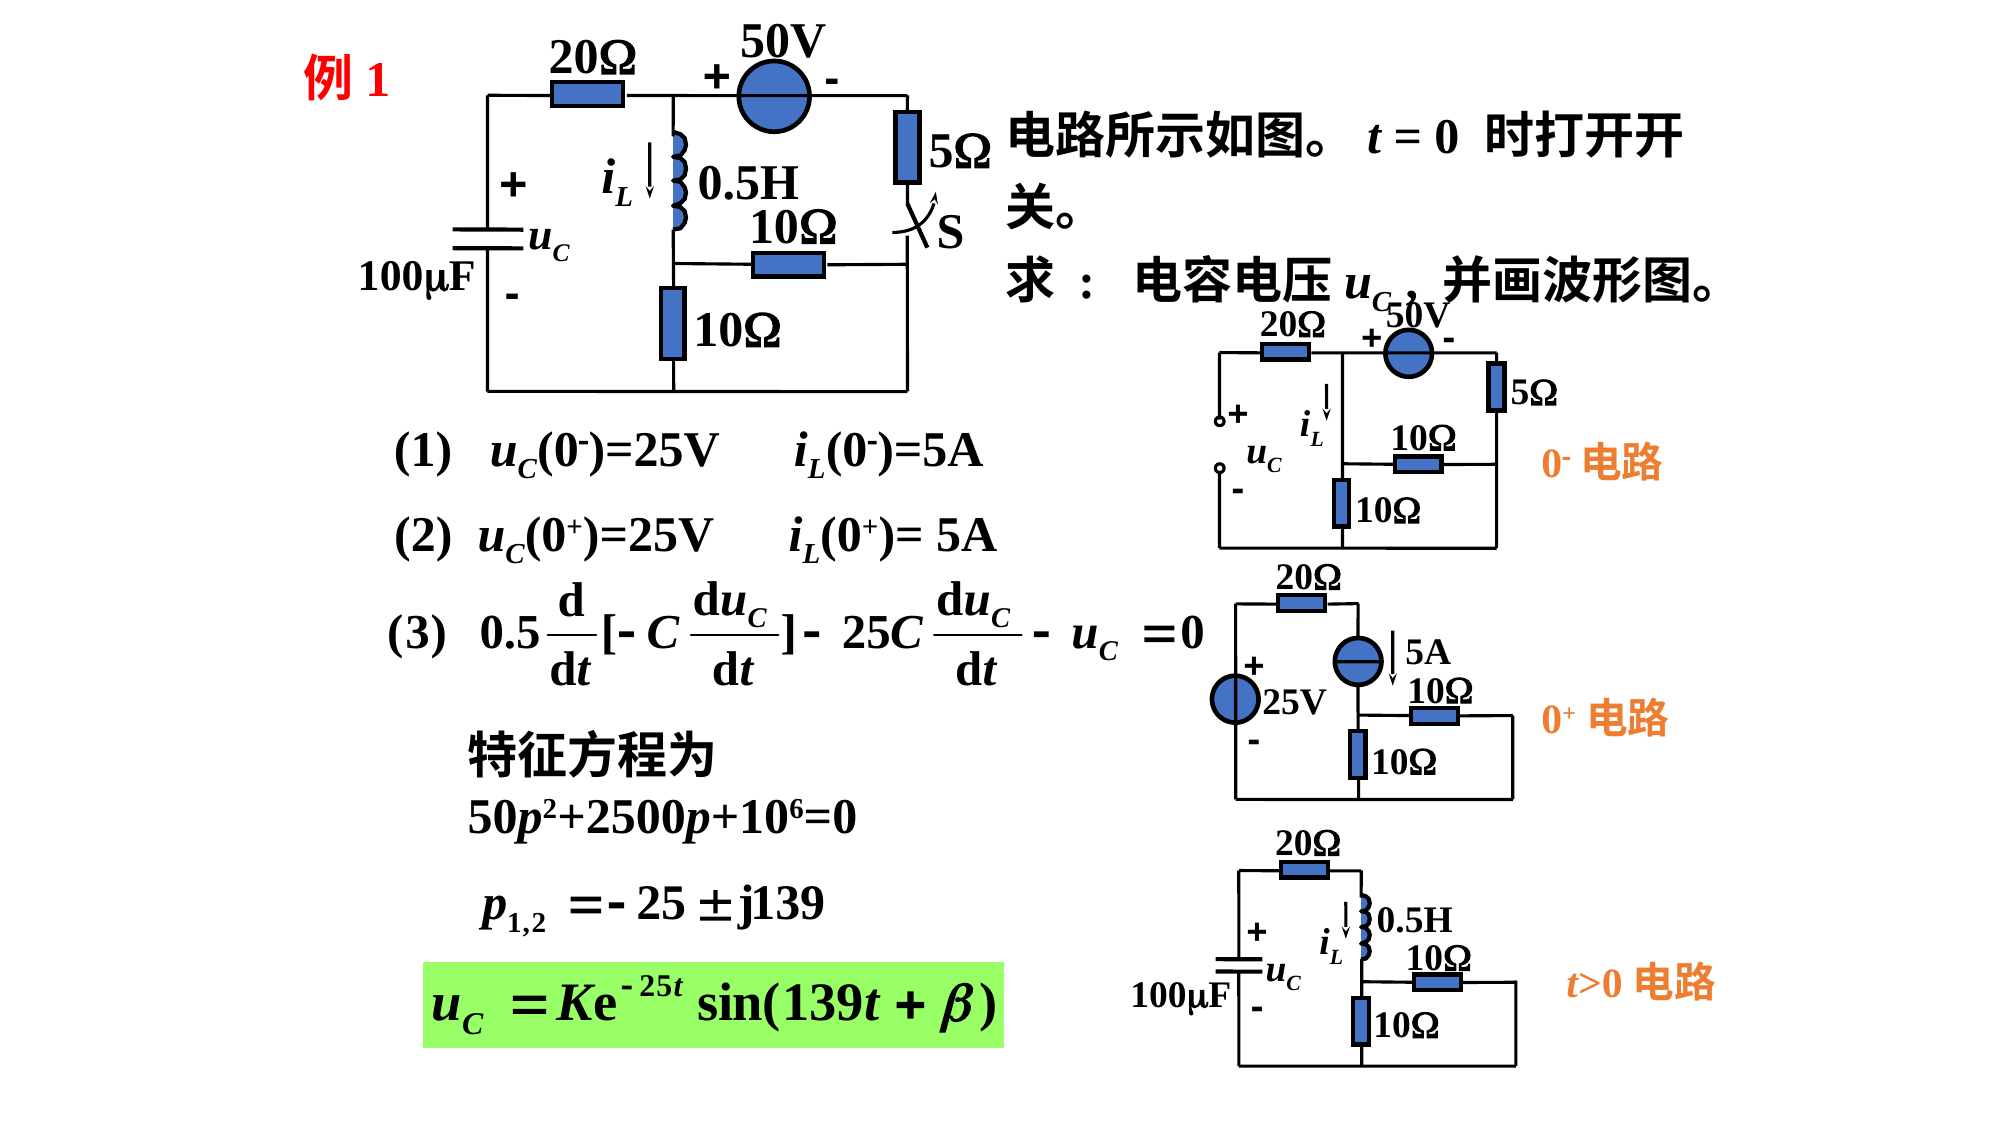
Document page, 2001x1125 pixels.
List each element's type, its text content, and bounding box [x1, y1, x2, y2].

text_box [423, 962, 1005, 1048]
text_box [381, 567, 1211, 698]
text_box 特征方程为 50p2+2500p+106=0 [453, 715, 873, 851]
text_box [467, 869, 835, 949]
text_box 例1 [288, 39, 357, 114]
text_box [357, 7, 1007, 392]
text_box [1215, 289, 1710, 549]
text_box (1) uC(0)=25V iL(0)=5A [379, 408, 1053, 492]
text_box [1211, 552, 1710, 800]
text_box (2) uC(0+)=25V iL(0+)= 5A [379, 493, 1076, 577]
text_box 电路所示如图。t = 0 时打开开关。 求 : 电容电压uC , 并画波形图。 [1007, 83, 1735, 325]
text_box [1130, 817, 1735, 1067]
